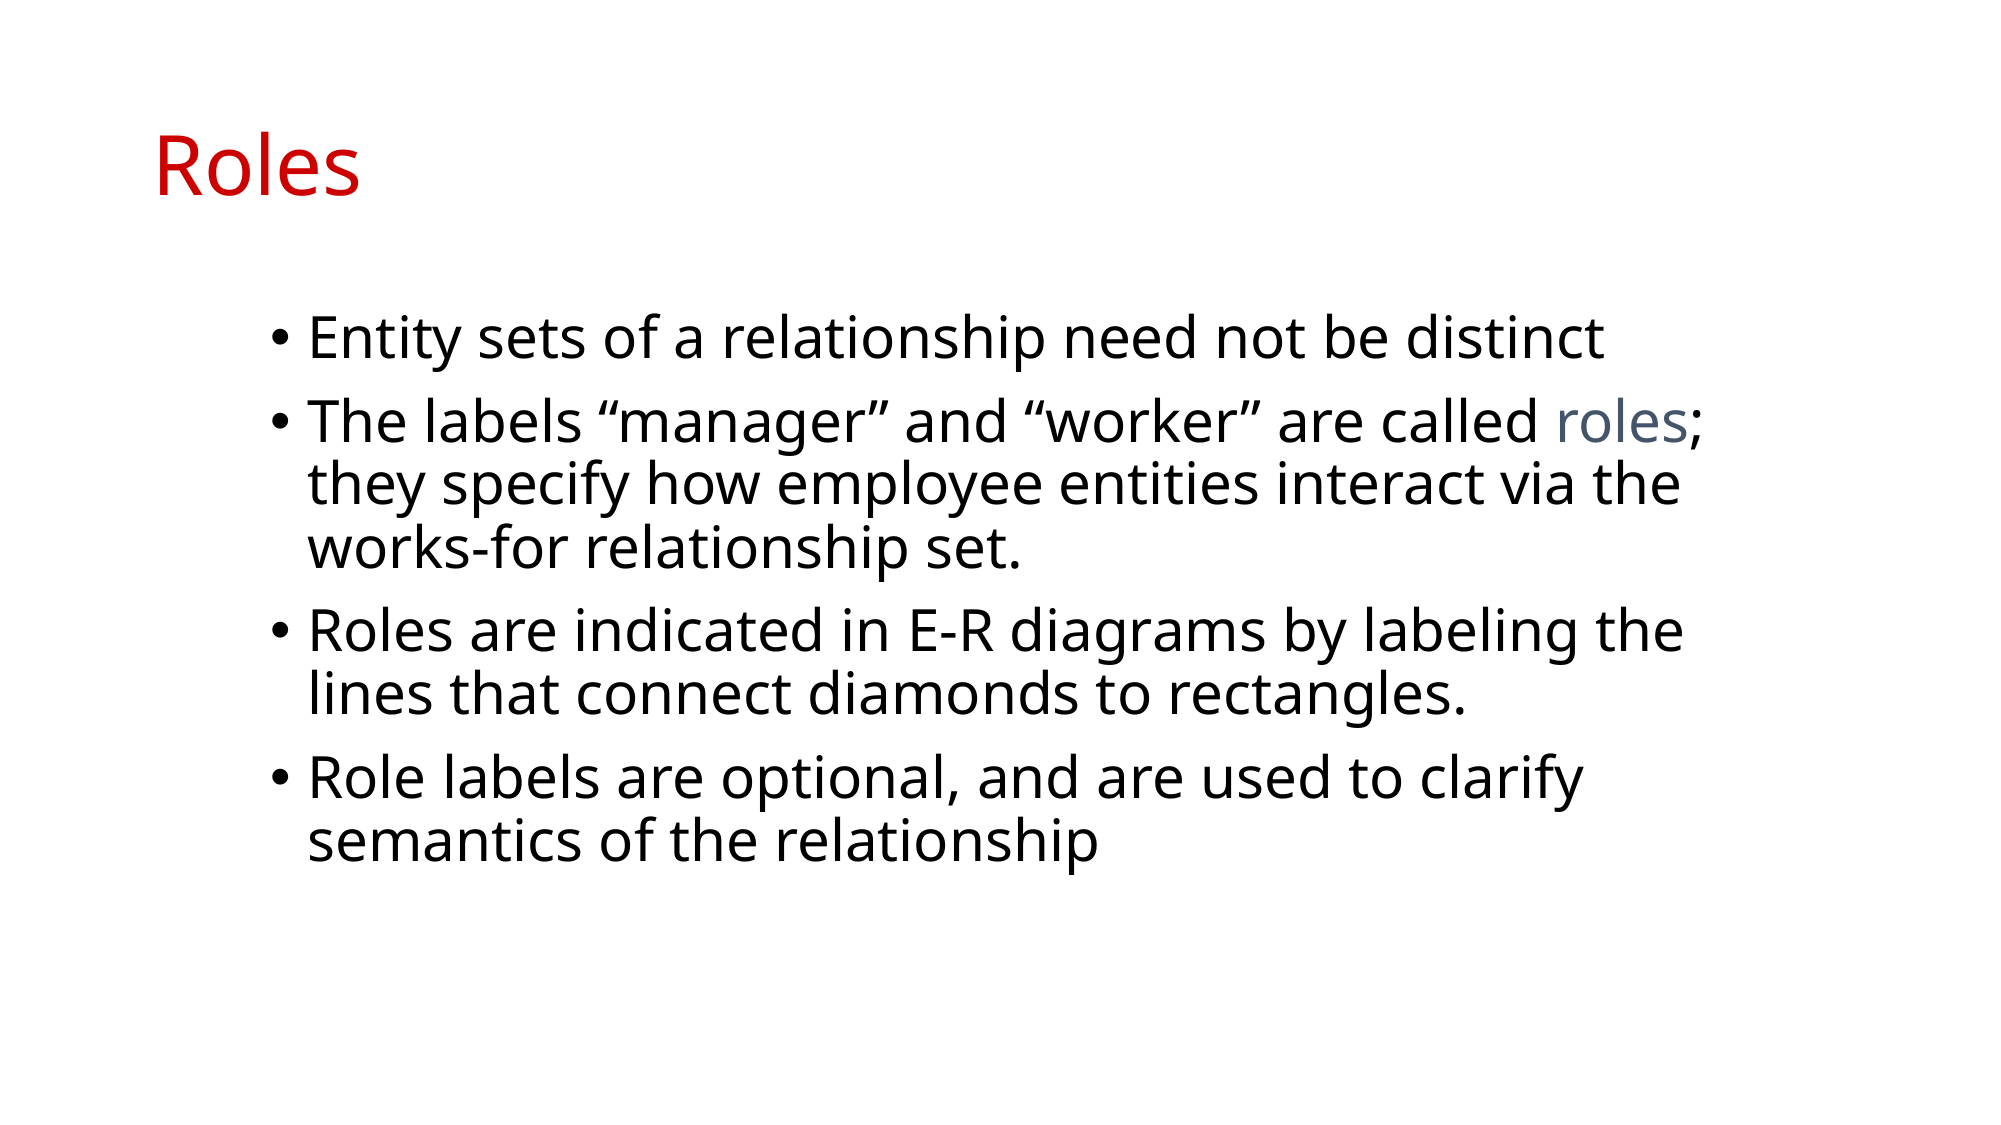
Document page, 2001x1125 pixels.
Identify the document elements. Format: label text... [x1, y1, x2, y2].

list Entity sets of a relationship need not be distinct The labels “manager” and “worker” are called roles; they specify how employee entities interact via the works-for relationship set. Roles are indicated in E-R diagrams by labeling the lines that connect diamonds to rectangles. Role labels are optional, and are used to clarify semantics of the relationship [254, 300, 1814, 936]
title Roles [137, 59, 1863, 278]
